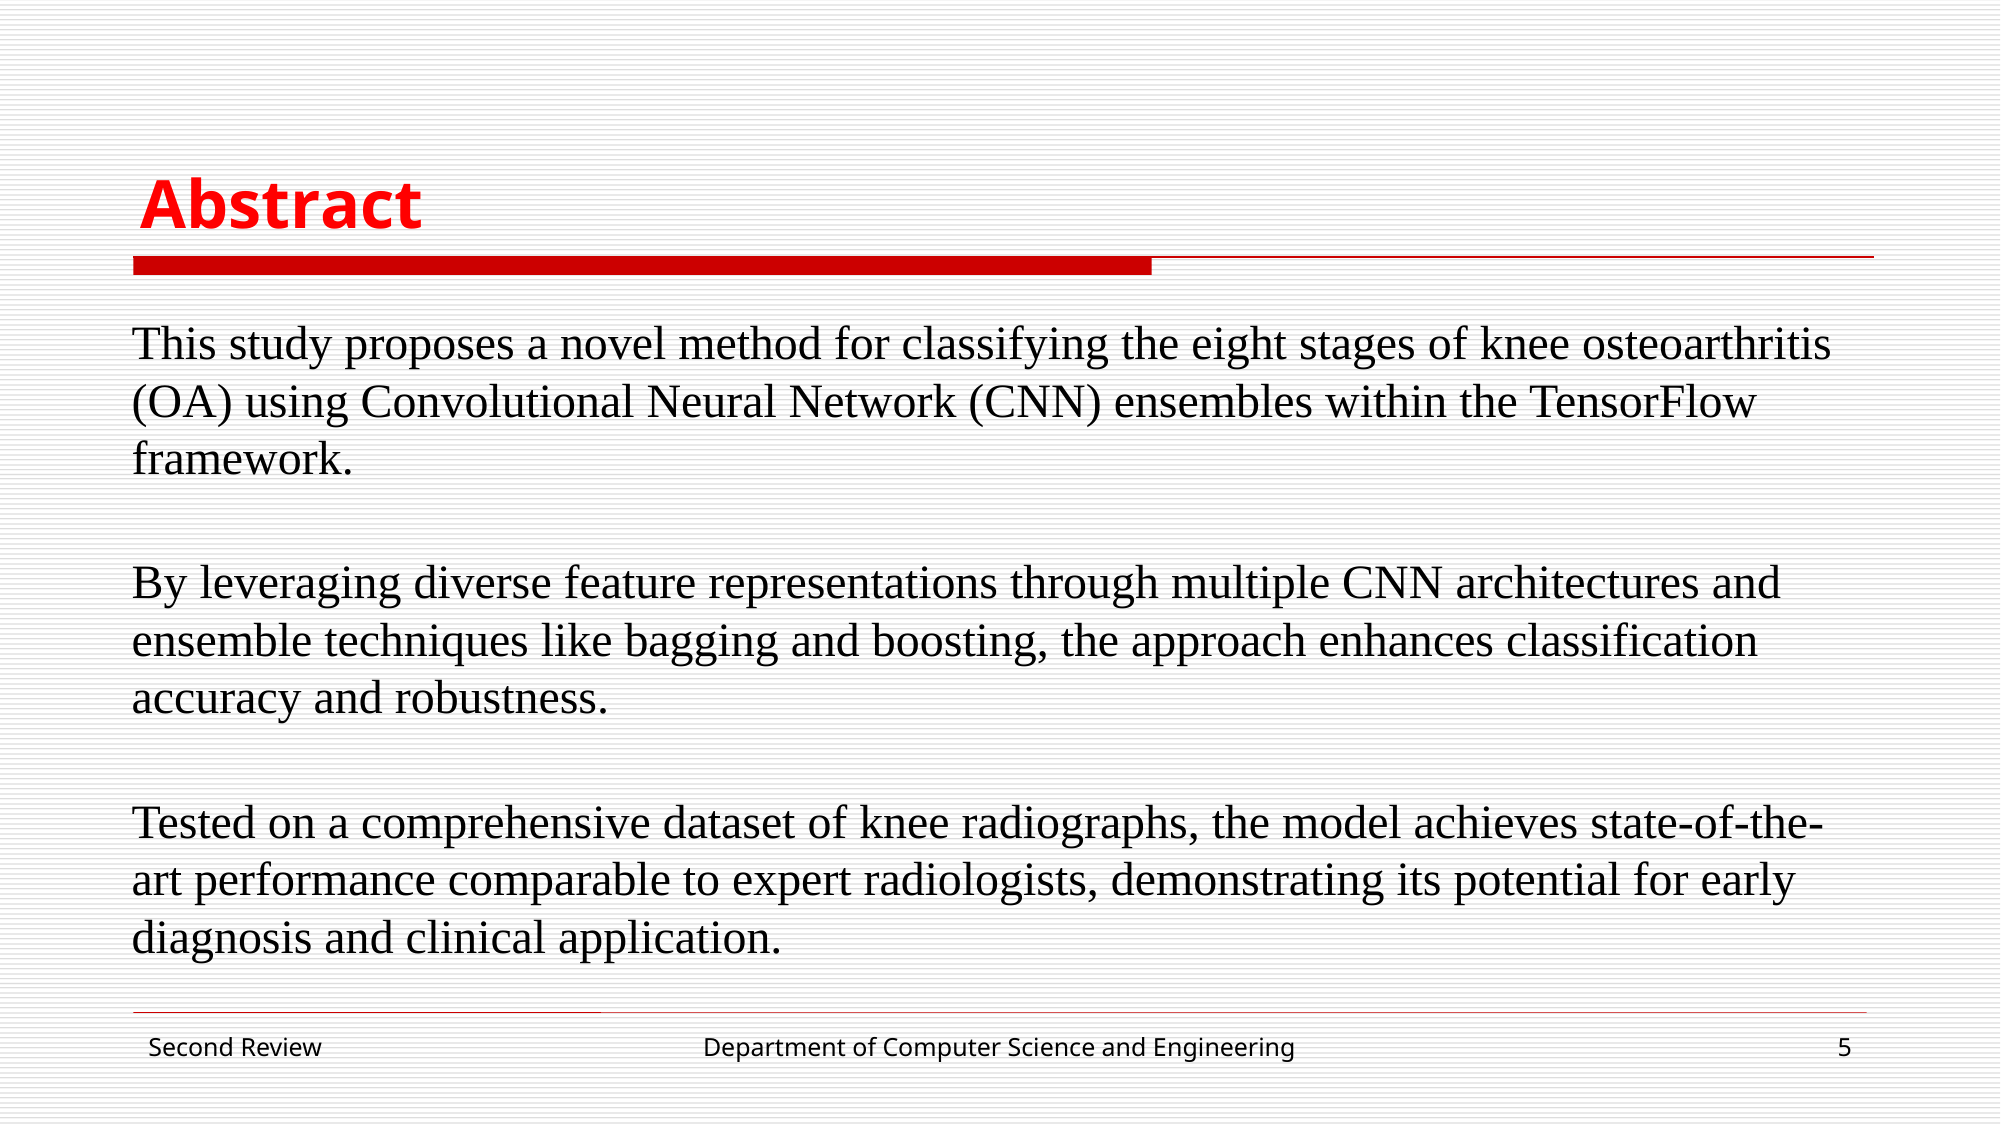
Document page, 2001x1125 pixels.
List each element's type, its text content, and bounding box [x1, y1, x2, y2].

list This study proposes a novel method for classifying the eight stages of knee osteoarthritis (OA) using Convolutional Neural Network (CNN) ensembles within the TensorFlow framework. By leveraging diverse feature representations through multiple CNN architectures and ensemble techniques like bagging and boosting, the approach enhances classification accuracy and robustness. Tested on a comprehensive dataset of knee radiographs, the model achieves state-of-the-art performance comparable to expert radiologists, demonstrating its potential for early diagnosis and clinical application. [116, 132, 1867, 833]
title Abstract [125, 50, 1876, 250]
slide_number 5 [1433, 1024, 1867, 1103]
footer Department of Computer Science and Engineering [683, 1024, 1317, 1103]
picture [0, 0, 2001, 1125]
slide_number Second Review [133, 1024, 567, 1103]
